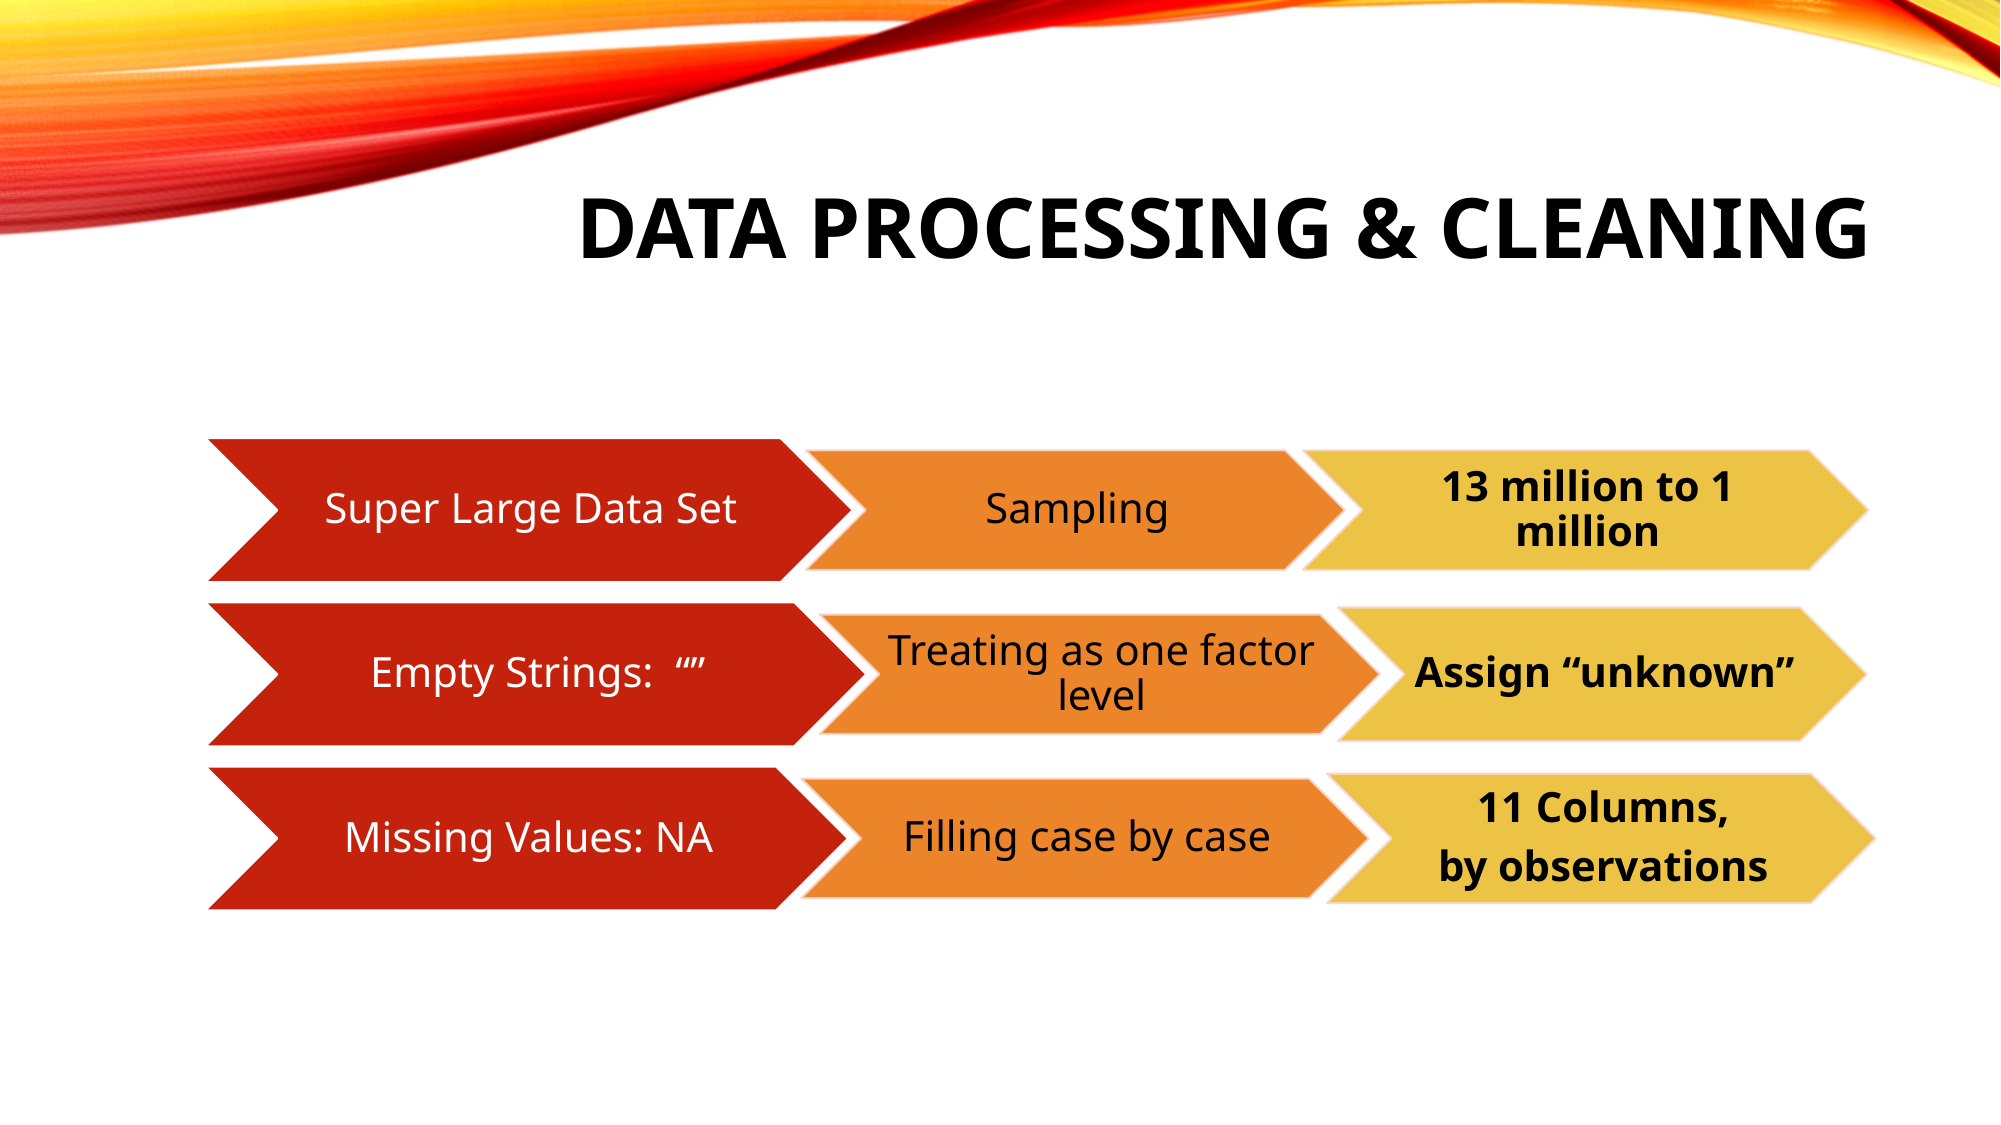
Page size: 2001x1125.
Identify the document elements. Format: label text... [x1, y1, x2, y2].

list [204, 432, 1877, 916]
title Data processing & cleaning [474, 125, 1888, 338]
picture [0, 0, 2000, 237]
